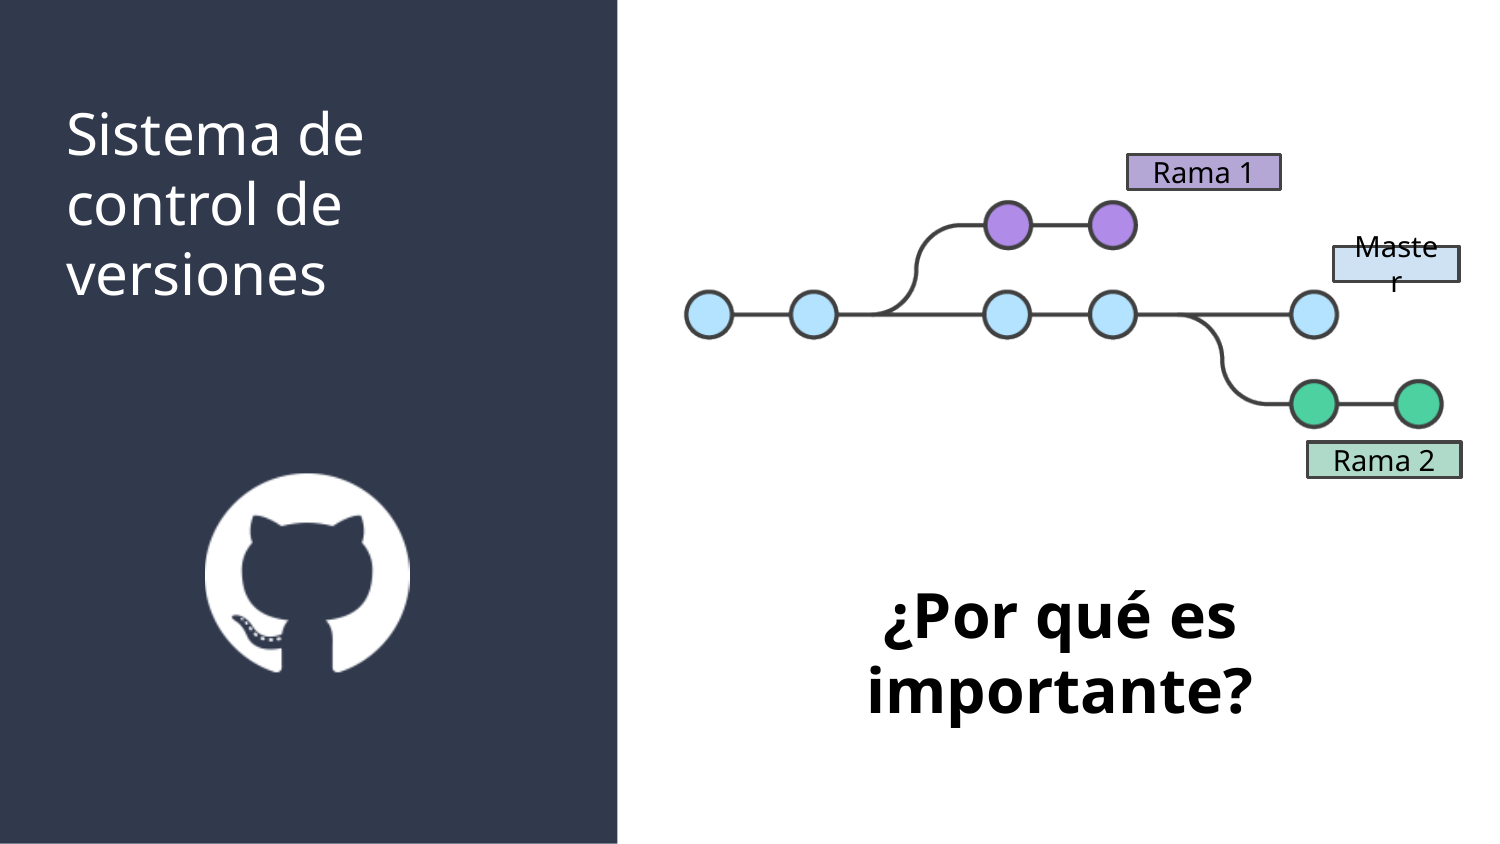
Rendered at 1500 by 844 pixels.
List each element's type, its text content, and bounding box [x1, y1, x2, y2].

picture [205, 472, 410, 677]
text_box Rama 1 [1127, 154, 1281, 187]
text_box Rama 2 [1307, 451, 1462, 478]
title Sistema de control de versiones [51, 82, 565, 383]
text_box ¿Por qué es importante? [696, 573, 1424, 730]
picture [628, 189, 1500, 443]
